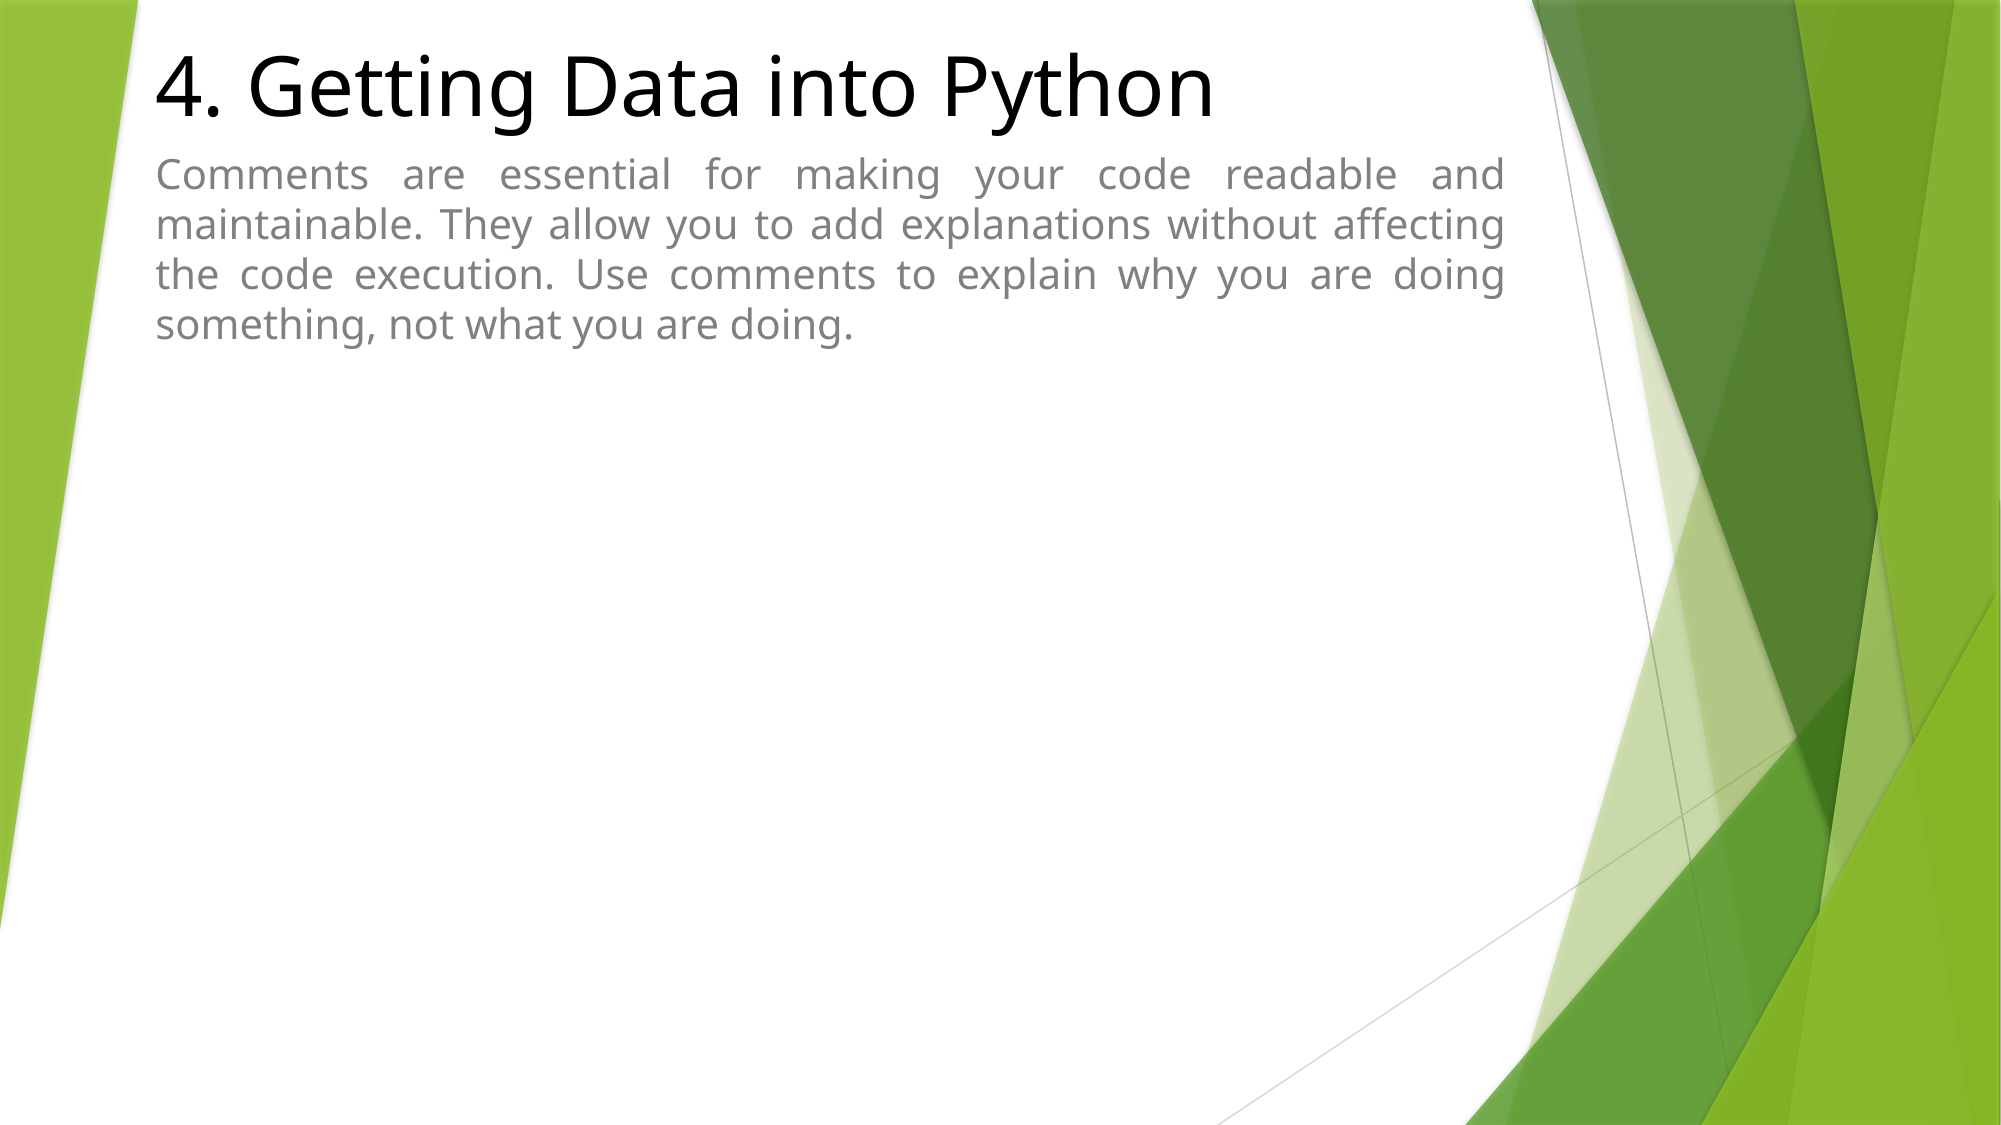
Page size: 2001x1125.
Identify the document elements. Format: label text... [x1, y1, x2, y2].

subtitle Comments are essential for making your code readable and maintainable. They allow you to add explanations without affecting the code execution. Use comments to explain why you are doing something, not what you are doing. [140, 140, 1522, 845]
title 4. Getting Data into Python [140, 0, 1575, 141]
